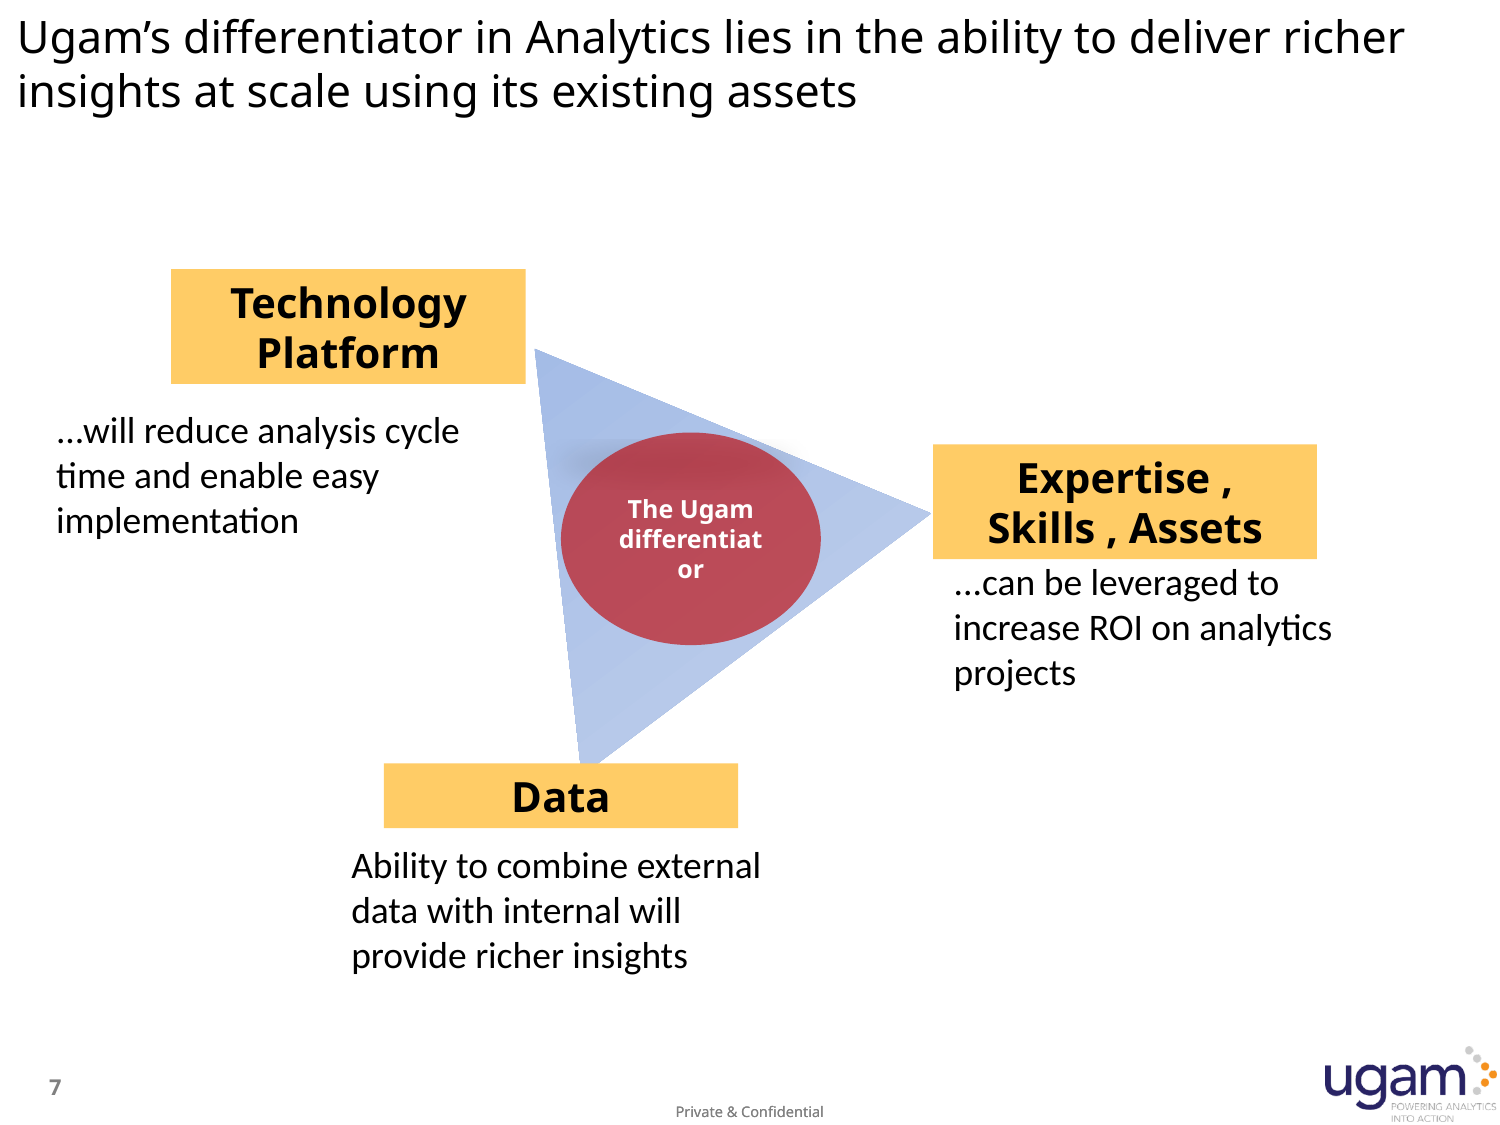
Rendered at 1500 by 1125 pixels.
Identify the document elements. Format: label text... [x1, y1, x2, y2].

text_box The Ugam differentiator [558, 430, 823, 648]
text_box Expertise , Skills , Assets [933, 444, 1317, 560]
text_box Ability to combine external data with internal will provide richer insights [336, 834, 786, 984]
text_box [532, 346, 933, 763]
title Ugam’s differentiator in Analytics lies in the ability to deliver richer insights at scale using its existing assets [1, 0, 1500, 125]
text_box ...will reduce analysis cycle time and enable easy implementation [41, 399, 491, 549]
text_box ...can be leveraged to increase ROI on analytics projects [938, 550, 1388, 701]
text_box Data [383, 763, 739, 829]
picture [1325, 1046, 1497, 1122]
text_box Technology Platform [171, 269, 526, 384]
